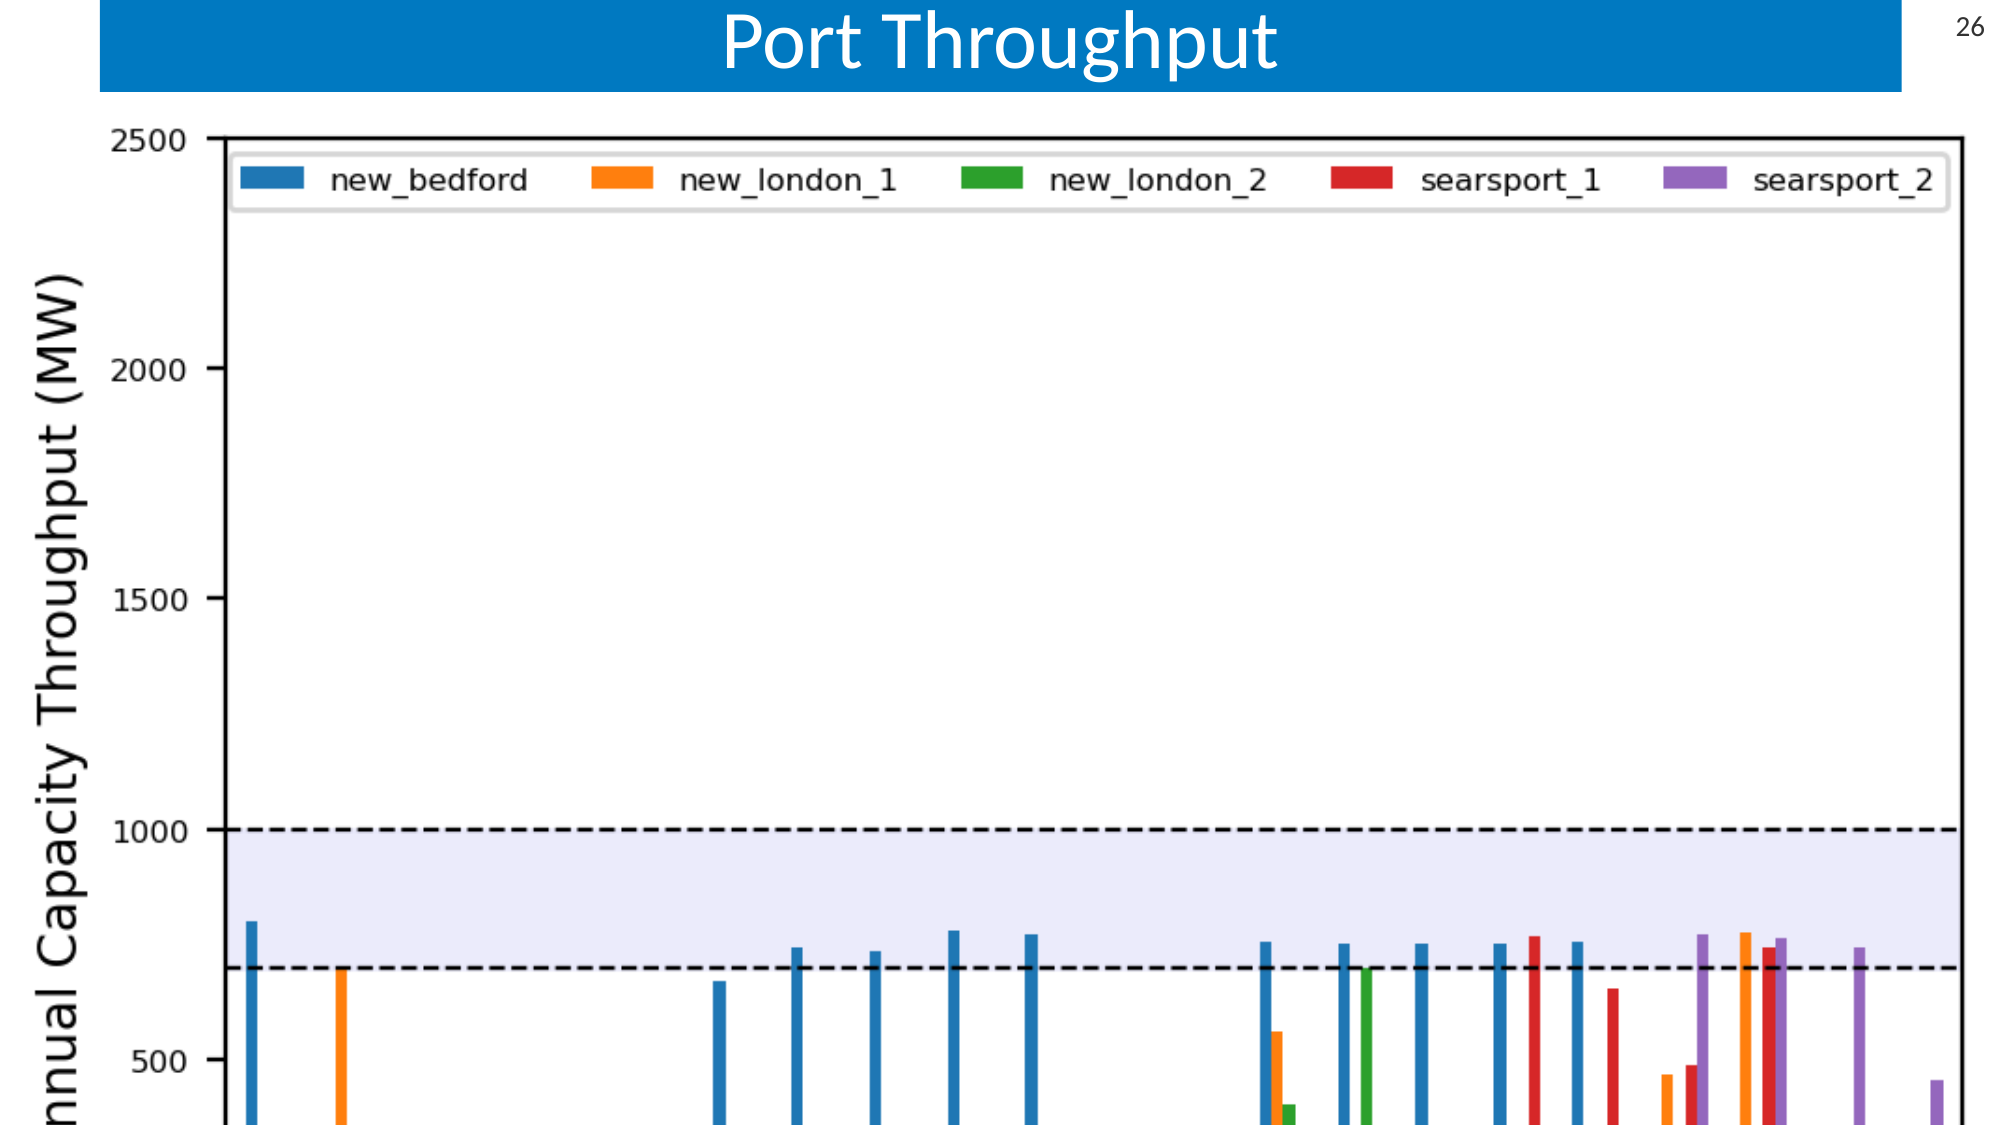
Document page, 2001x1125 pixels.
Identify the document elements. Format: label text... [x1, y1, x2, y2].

picture [0, 92, 2000, 1125]
title Port Throughput [99, 0, 1902, 91]
